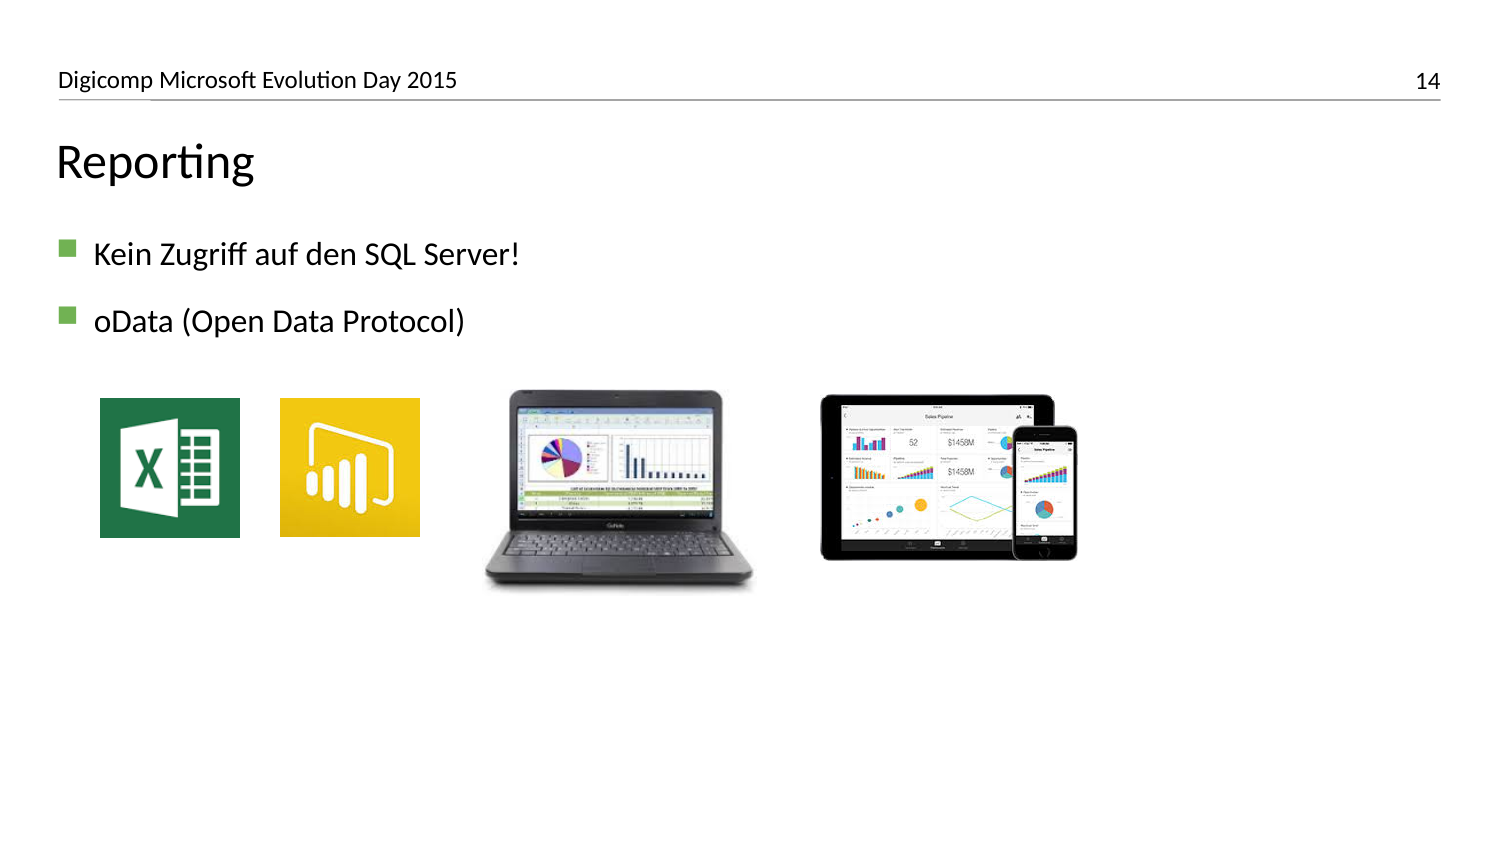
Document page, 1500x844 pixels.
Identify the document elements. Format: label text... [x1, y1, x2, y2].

title Reporting [41, 115, 1447, 210]
list Kein Zugriff auf den SQL Server! oData (Open Data Protocol) [41, 224, 1449, 760]
picture [280, 398, 420, 537]
picture [482, 389, 757, 596]
picture [820, 393, 1078, 561]
picture [100, 398, 240, 538]
